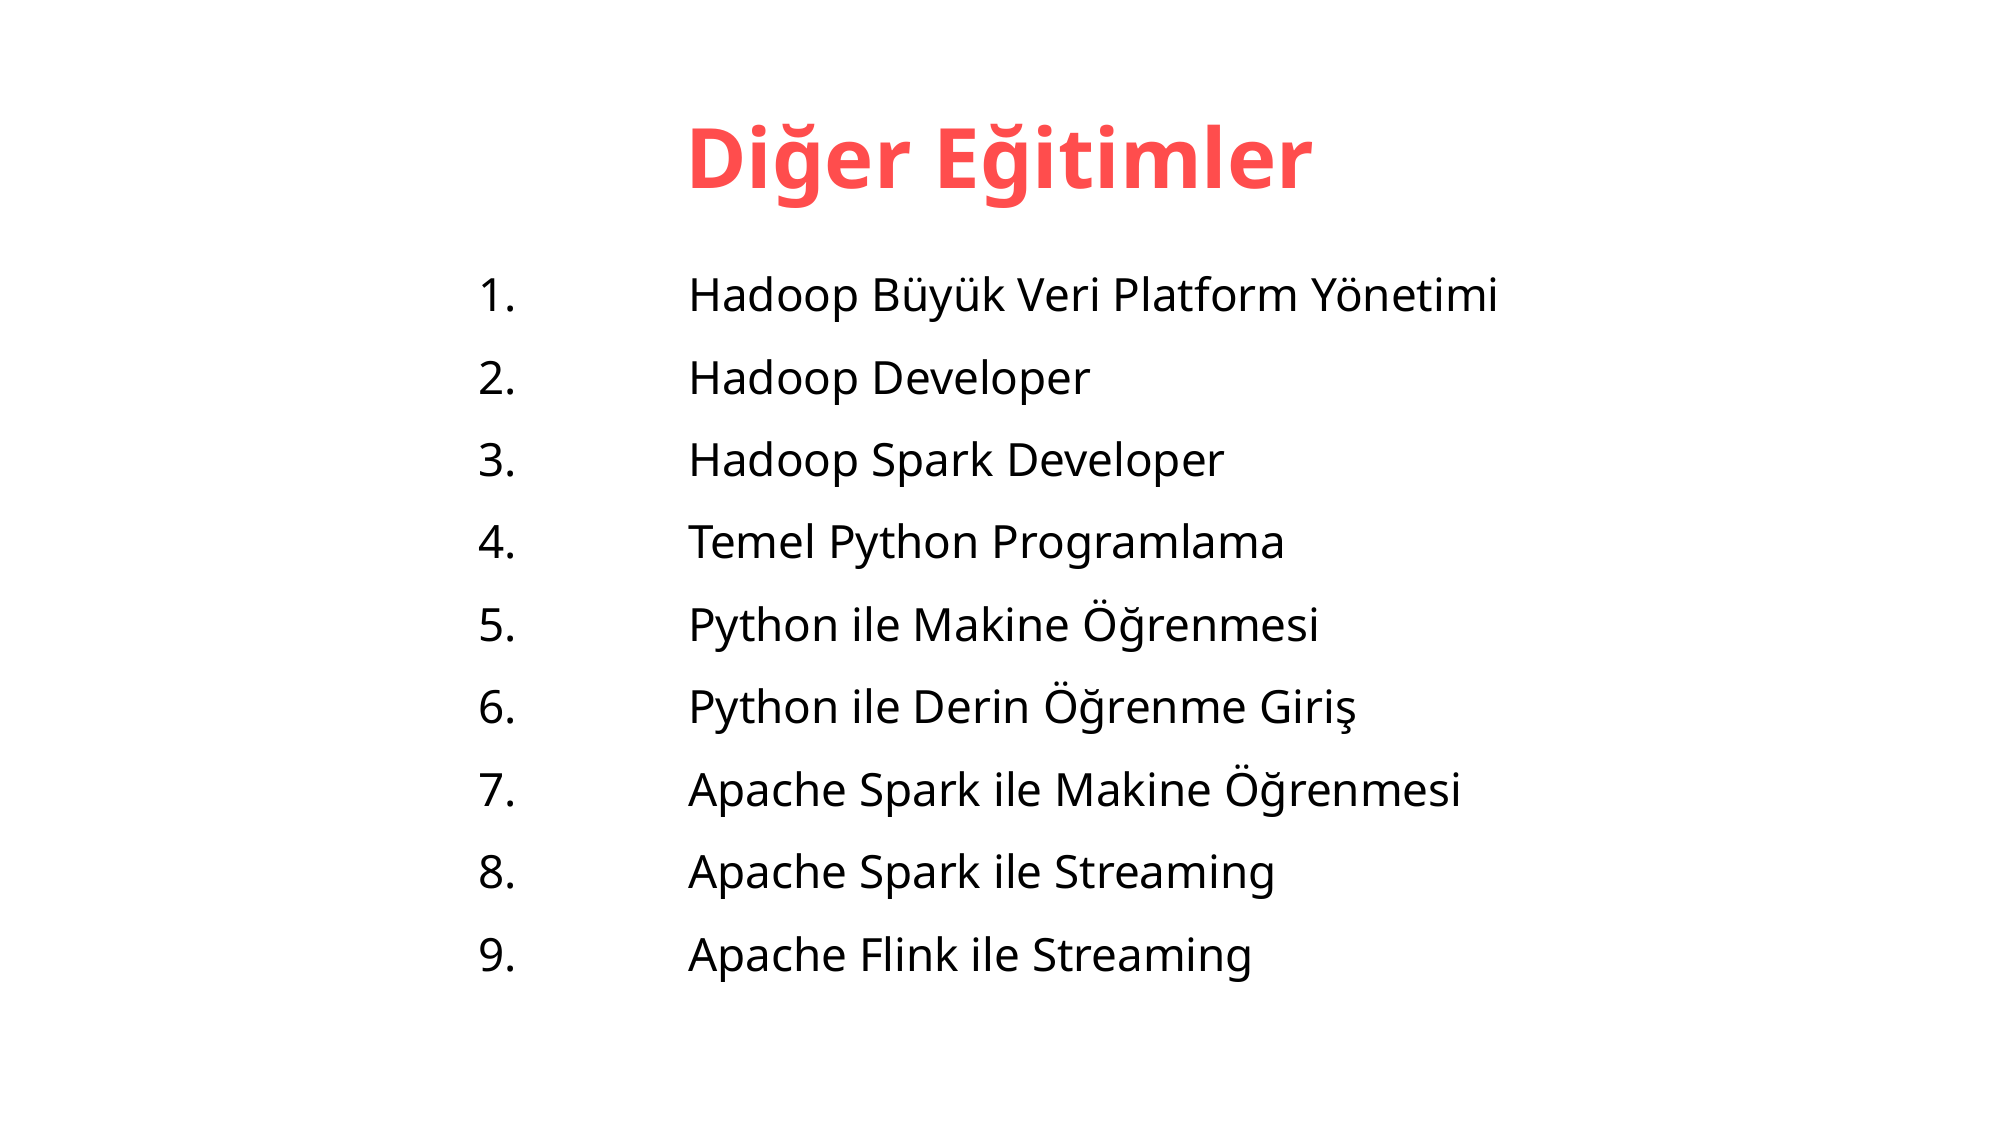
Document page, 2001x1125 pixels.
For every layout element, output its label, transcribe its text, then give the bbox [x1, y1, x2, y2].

text_box Hadoop Büyük Veri Platform Yönetimi Hadoop Developer Hadoop Spark Developer Temel Python Programlama Python ile Makine Öğrenmesi Python ile Derin Öğrenme Giriş Apache Spark ile Makine Öğrenmesi Apache Spark ile Streaming Apache Flink ile Streaming [463, 230, 1632, 988]
title Diğer Eğitimler [586, 112, 1414, 215]
